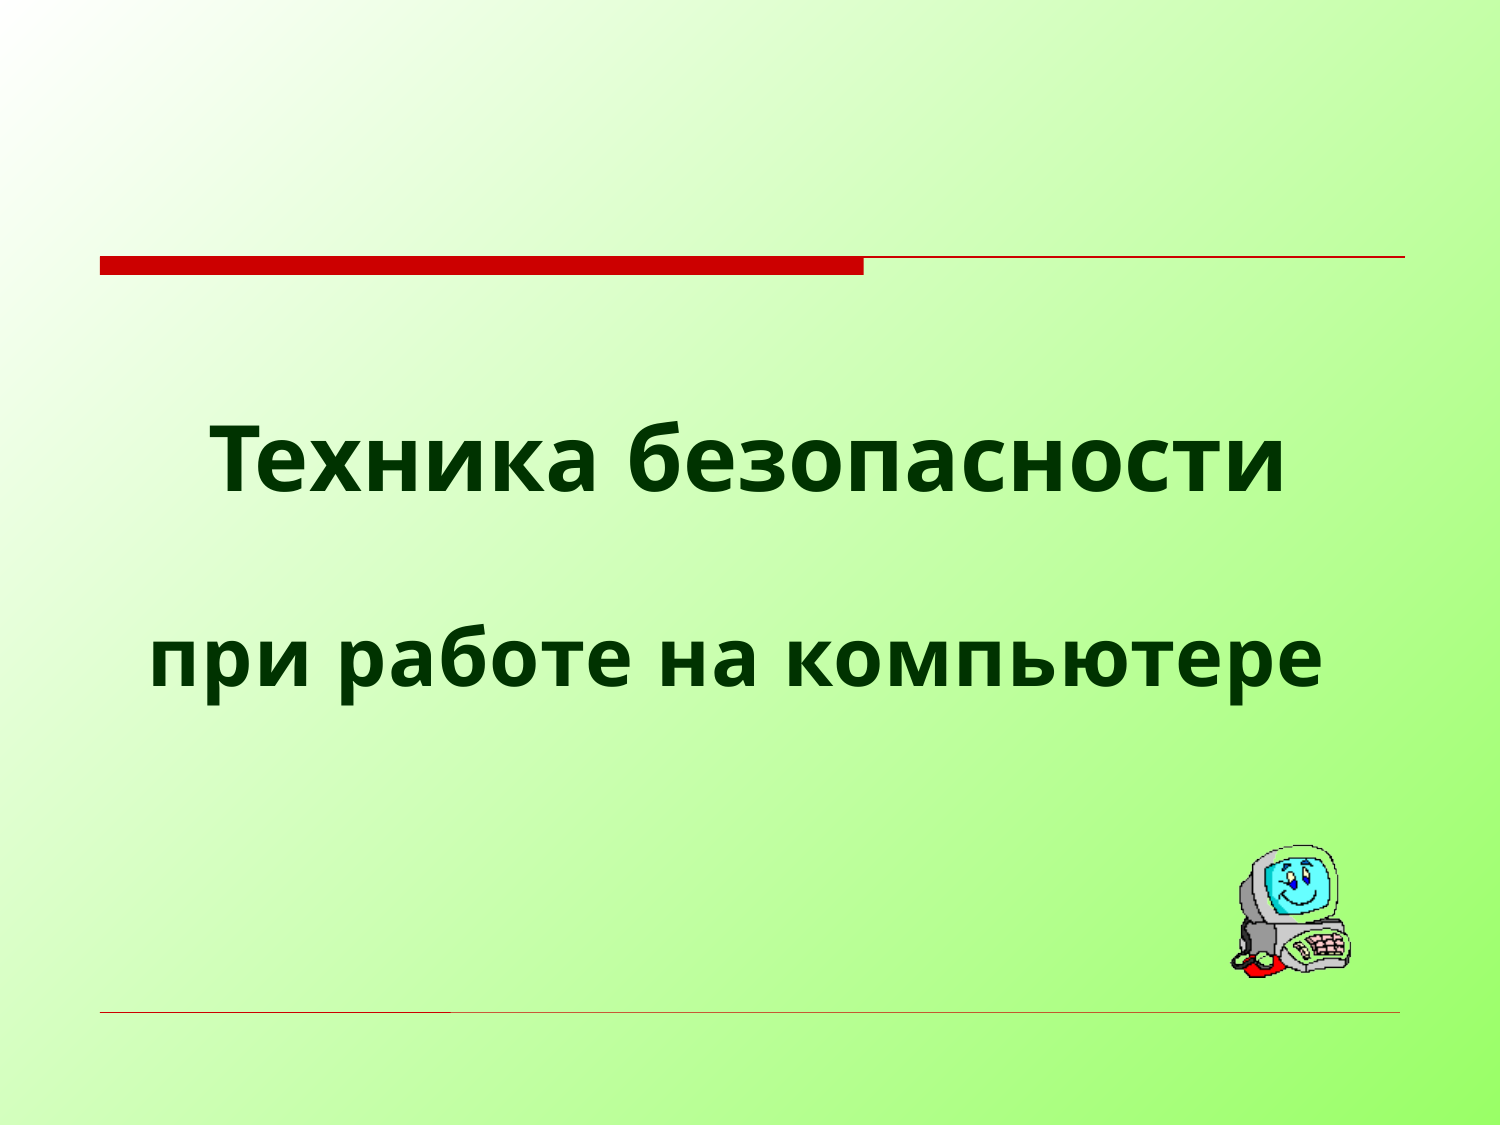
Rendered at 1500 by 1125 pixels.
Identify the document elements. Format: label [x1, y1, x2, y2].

picture [1222, 823, 1353, 979]
text_box [52, 290, 1436, 823]
